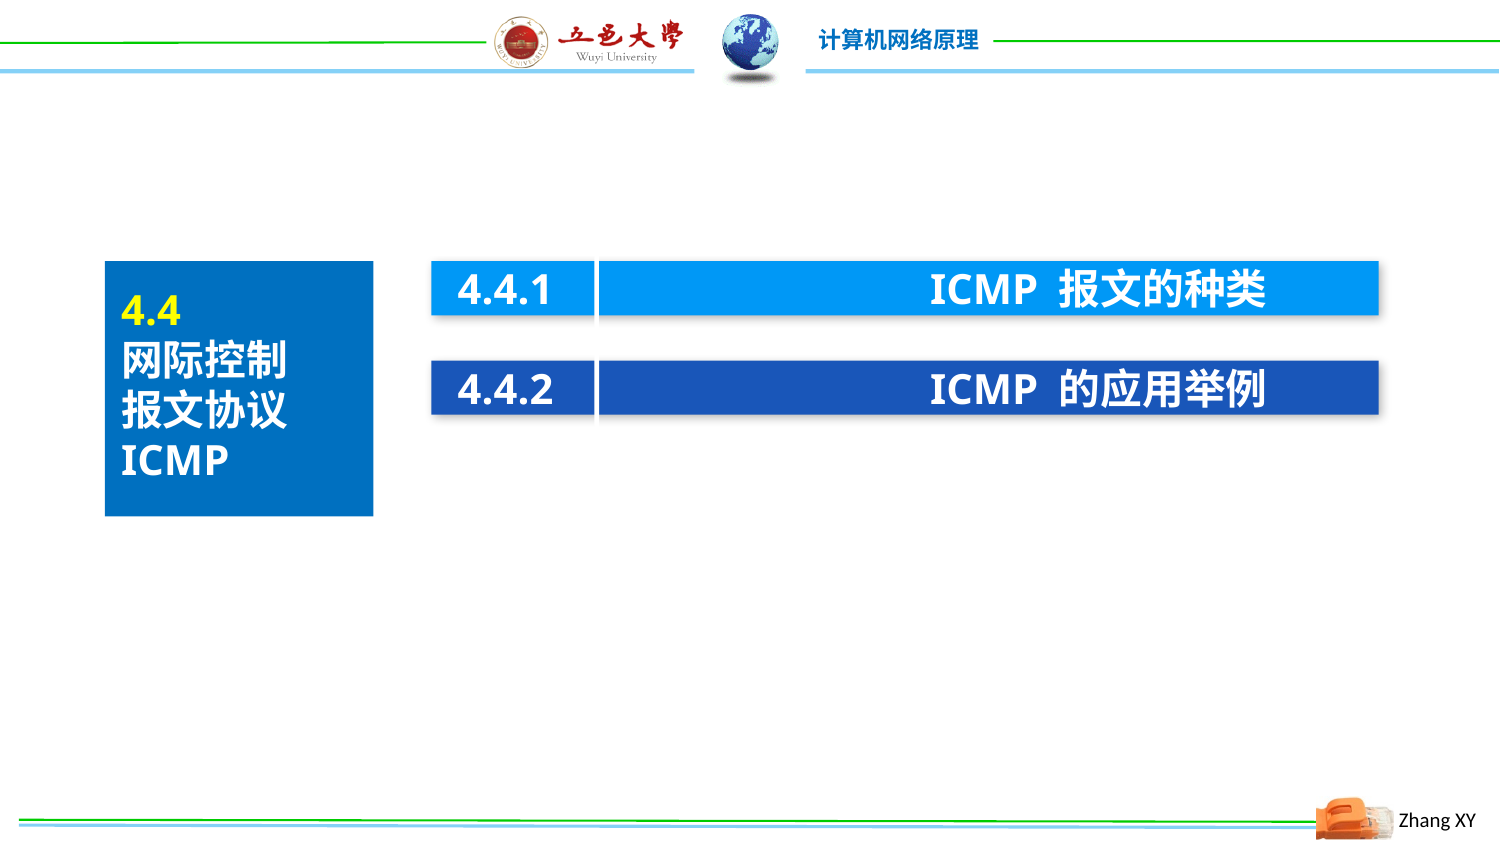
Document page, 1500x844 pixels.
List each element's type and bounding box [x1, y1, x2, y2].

text_box [104, 261, 374, 517]
picture [494, 15, 697, 69]
picture [1316, 796, 1394, 840]
picture [720, 12, 780, 88]
text_box [431, 249, 1379, 438]
